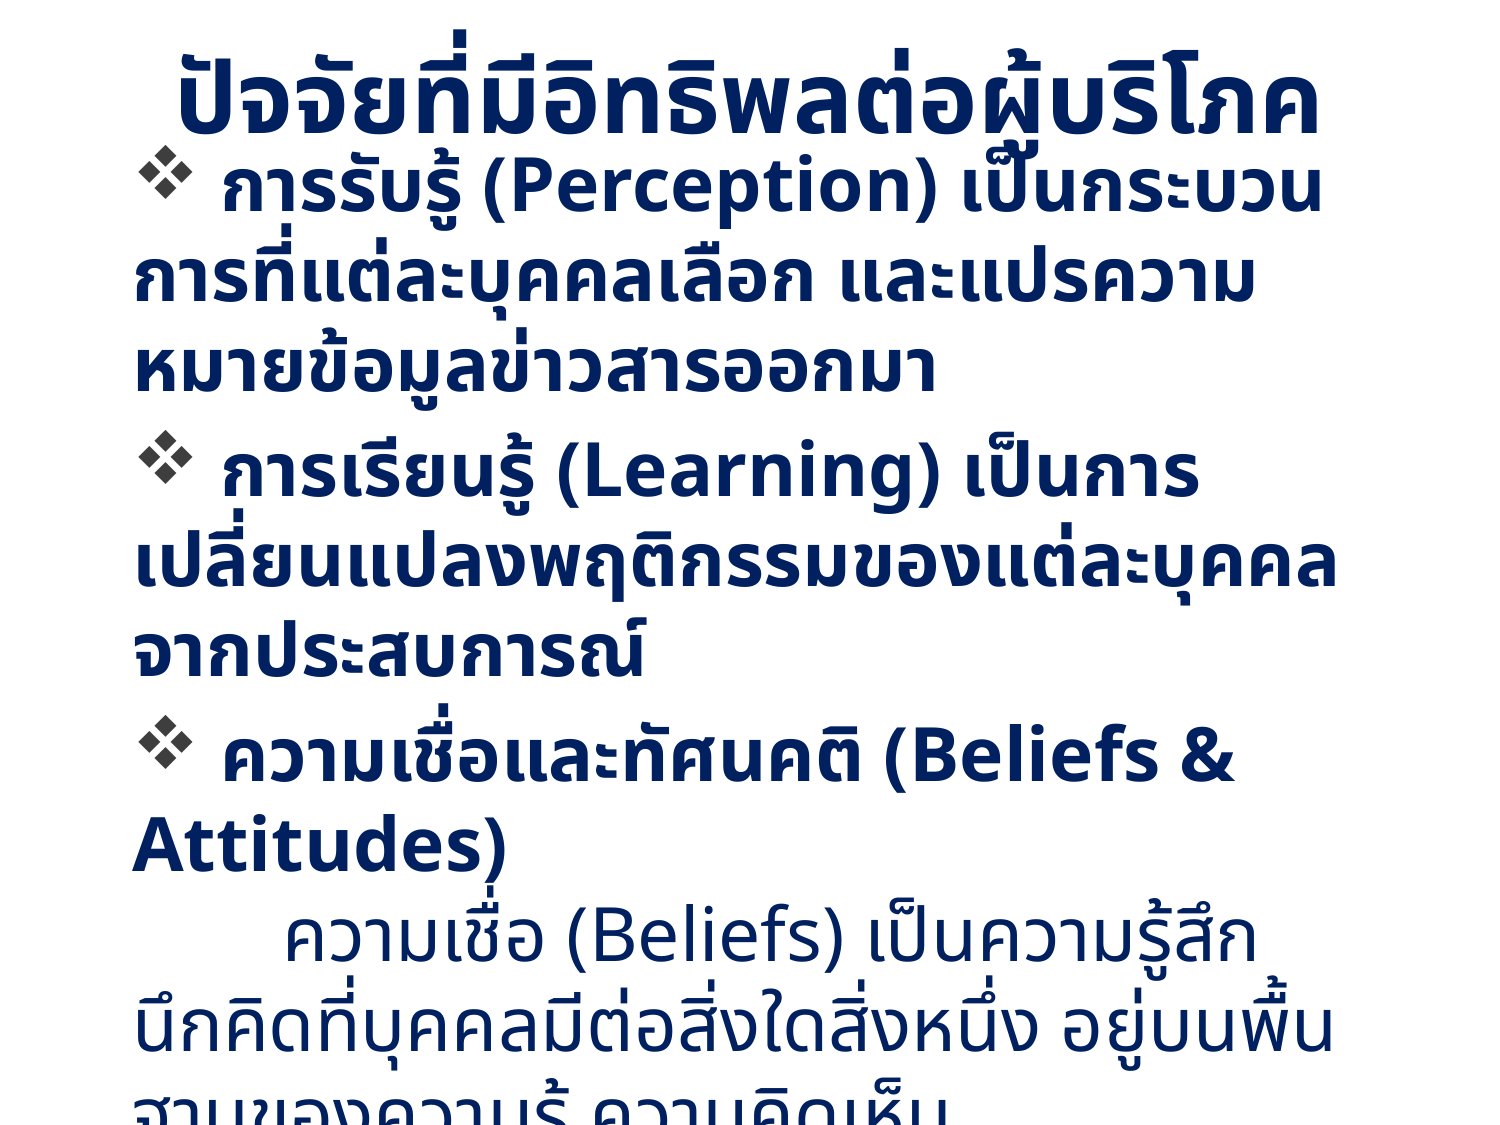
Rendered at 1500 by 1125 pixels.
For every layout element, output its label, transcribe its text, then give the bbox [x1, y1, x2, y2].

text_box การรับรู้ (Perception) เป็นกระบวนการที่แต่ละบุคคลเลือก และแปรความหมายข้อมูลข่าวสารออกมา การเรียนรู้ (Learning) เป็นการเปลี่ยนแปลงพฤติกรรมของแต่ละบุคคลจากประสบการณ์ ความเชื่อและทัศนคติ (Beliefs & Attitudes) ความเชื่อ (Beliefs) เป็นความรู้สึกนึกคิดที่บุคคลมีต่อสิ่งใดสิ่งหนึ่ง อยู่บนพื้นฐานของความรู้ ความคิดเห็น ส่วนทัศนคติ (Attitudes) เป็นการประเมินความพึงพอใจหรือไม่พึงพอใจของบุคคล ความรู้สึกด้านอารมณ์ และแนวโน้มการปฏิบัติต่อสิ่งใดสิ่งหนึ่ง [117, 128, 1378, 1008]
text_box ปัจจัยที่มีอิทธิพลต่อผู้บริโภค [23, 0, 1477, 188]
